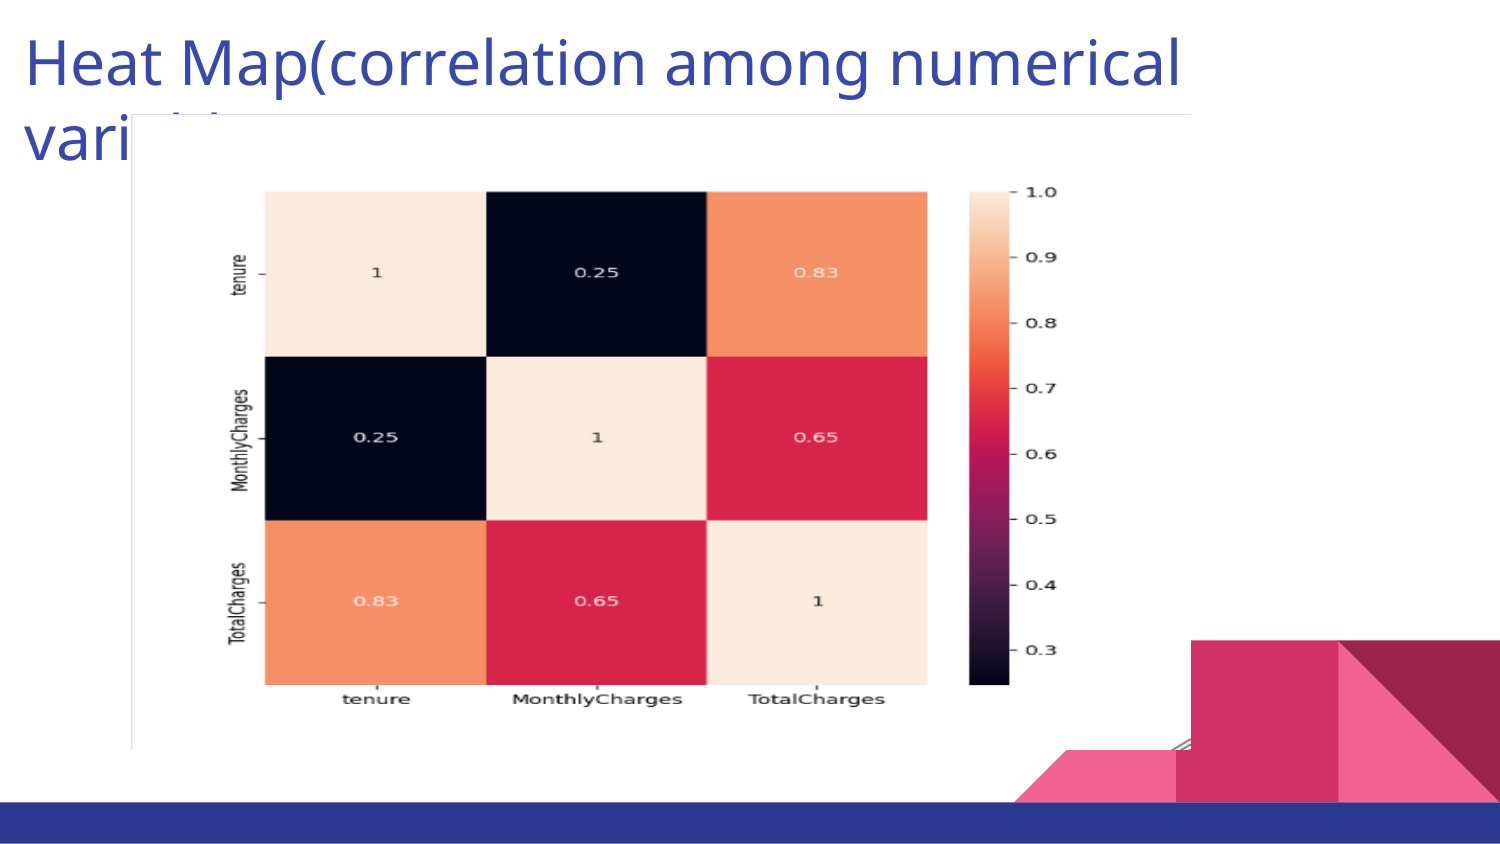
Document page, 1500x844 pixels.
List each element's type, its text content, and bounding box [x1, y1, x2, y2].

text_box Heat Map(correlation among numerical variables) [9, 8, 1495, 188]
picture [130, 114, 1192, 751]
